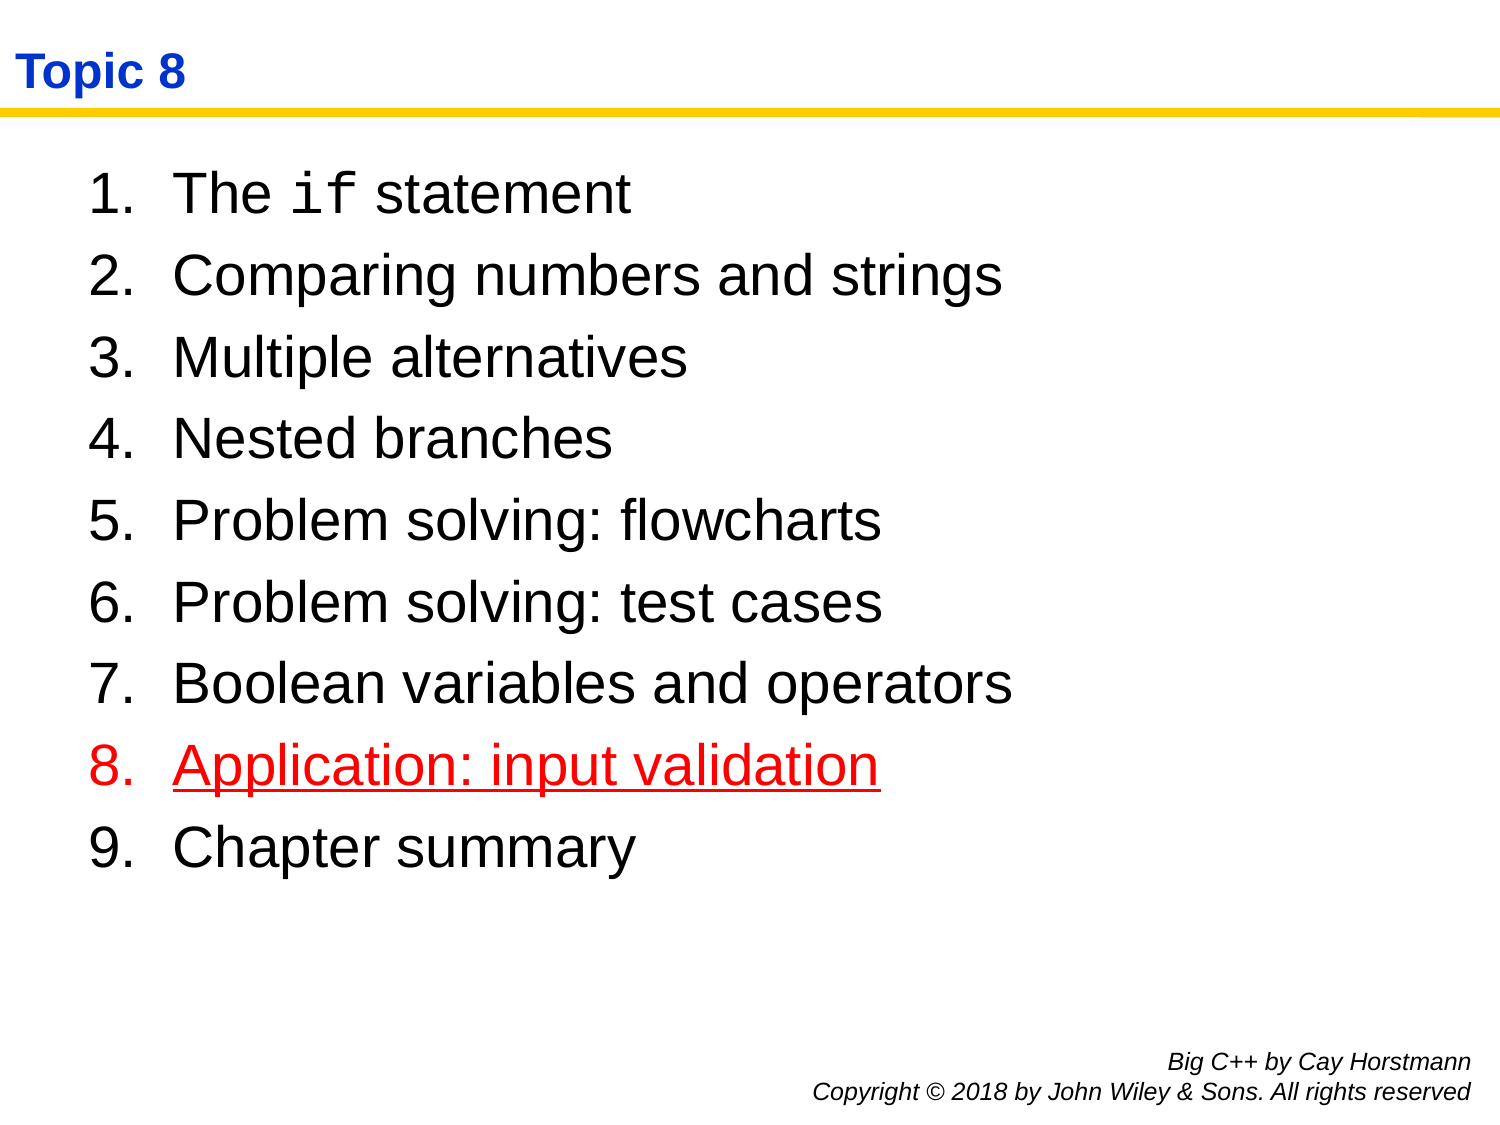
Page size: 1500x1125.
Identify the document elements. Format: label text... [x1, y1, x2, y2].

list The if statement Comparing numbers and strings Multiple alternatives Nested branches Problem solving: flowcharts Problem solving: test cases Boolean variables and operators Application: input validation Chapter summary [73, 148, 1424, 891]
title Topic 8 [0, 24, 1163, 113]
footer Big C++ by Cay Horstmann Copyright © 2018 by John Wiley & Sons. All rights reserved [624, 1037, 1488, 1101]
